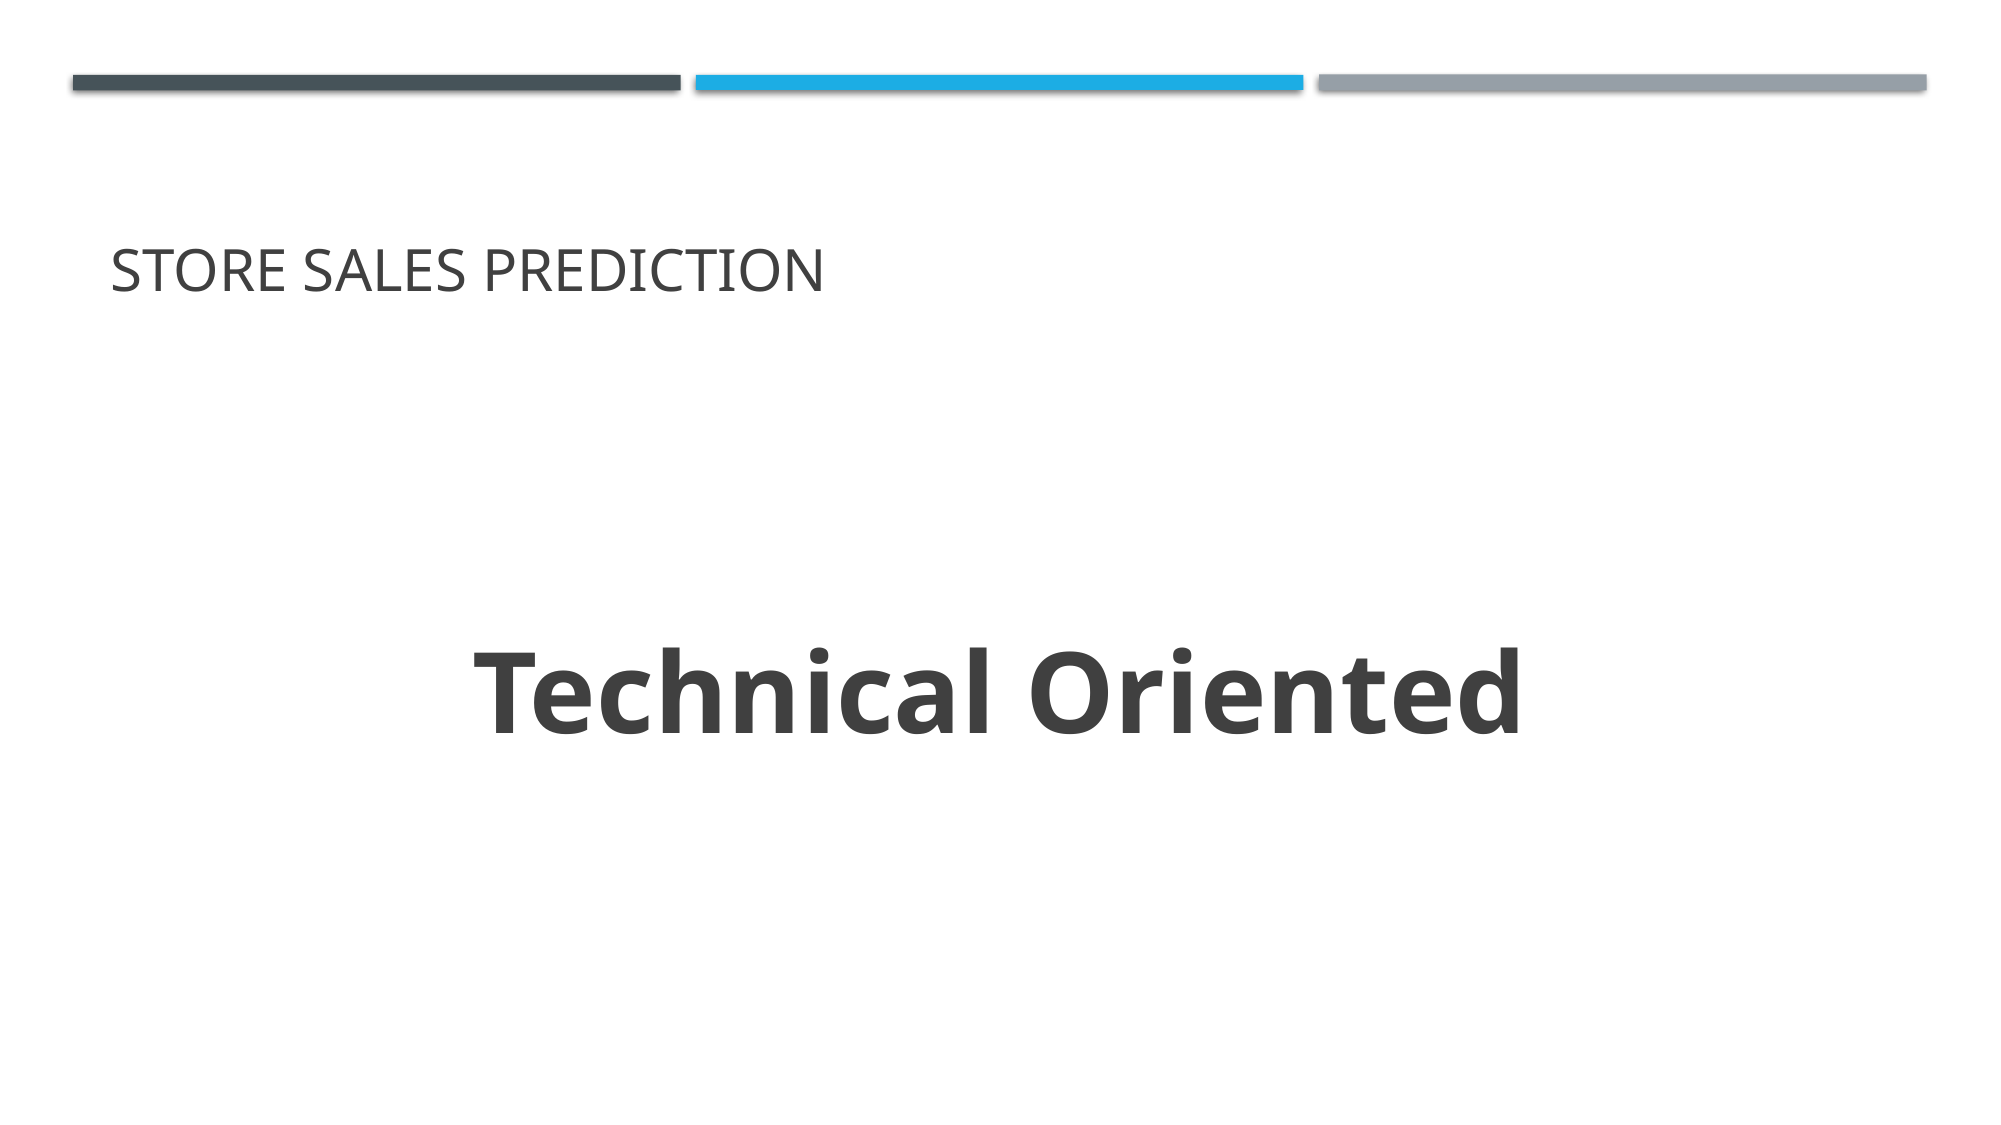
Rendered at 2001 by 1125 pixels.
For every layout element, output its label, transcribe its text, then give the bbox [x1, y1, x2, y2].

title Store Sales Prediction [95, 115, 1905, 311]
list Technical Oriented [95, 383, 1905, 981]
